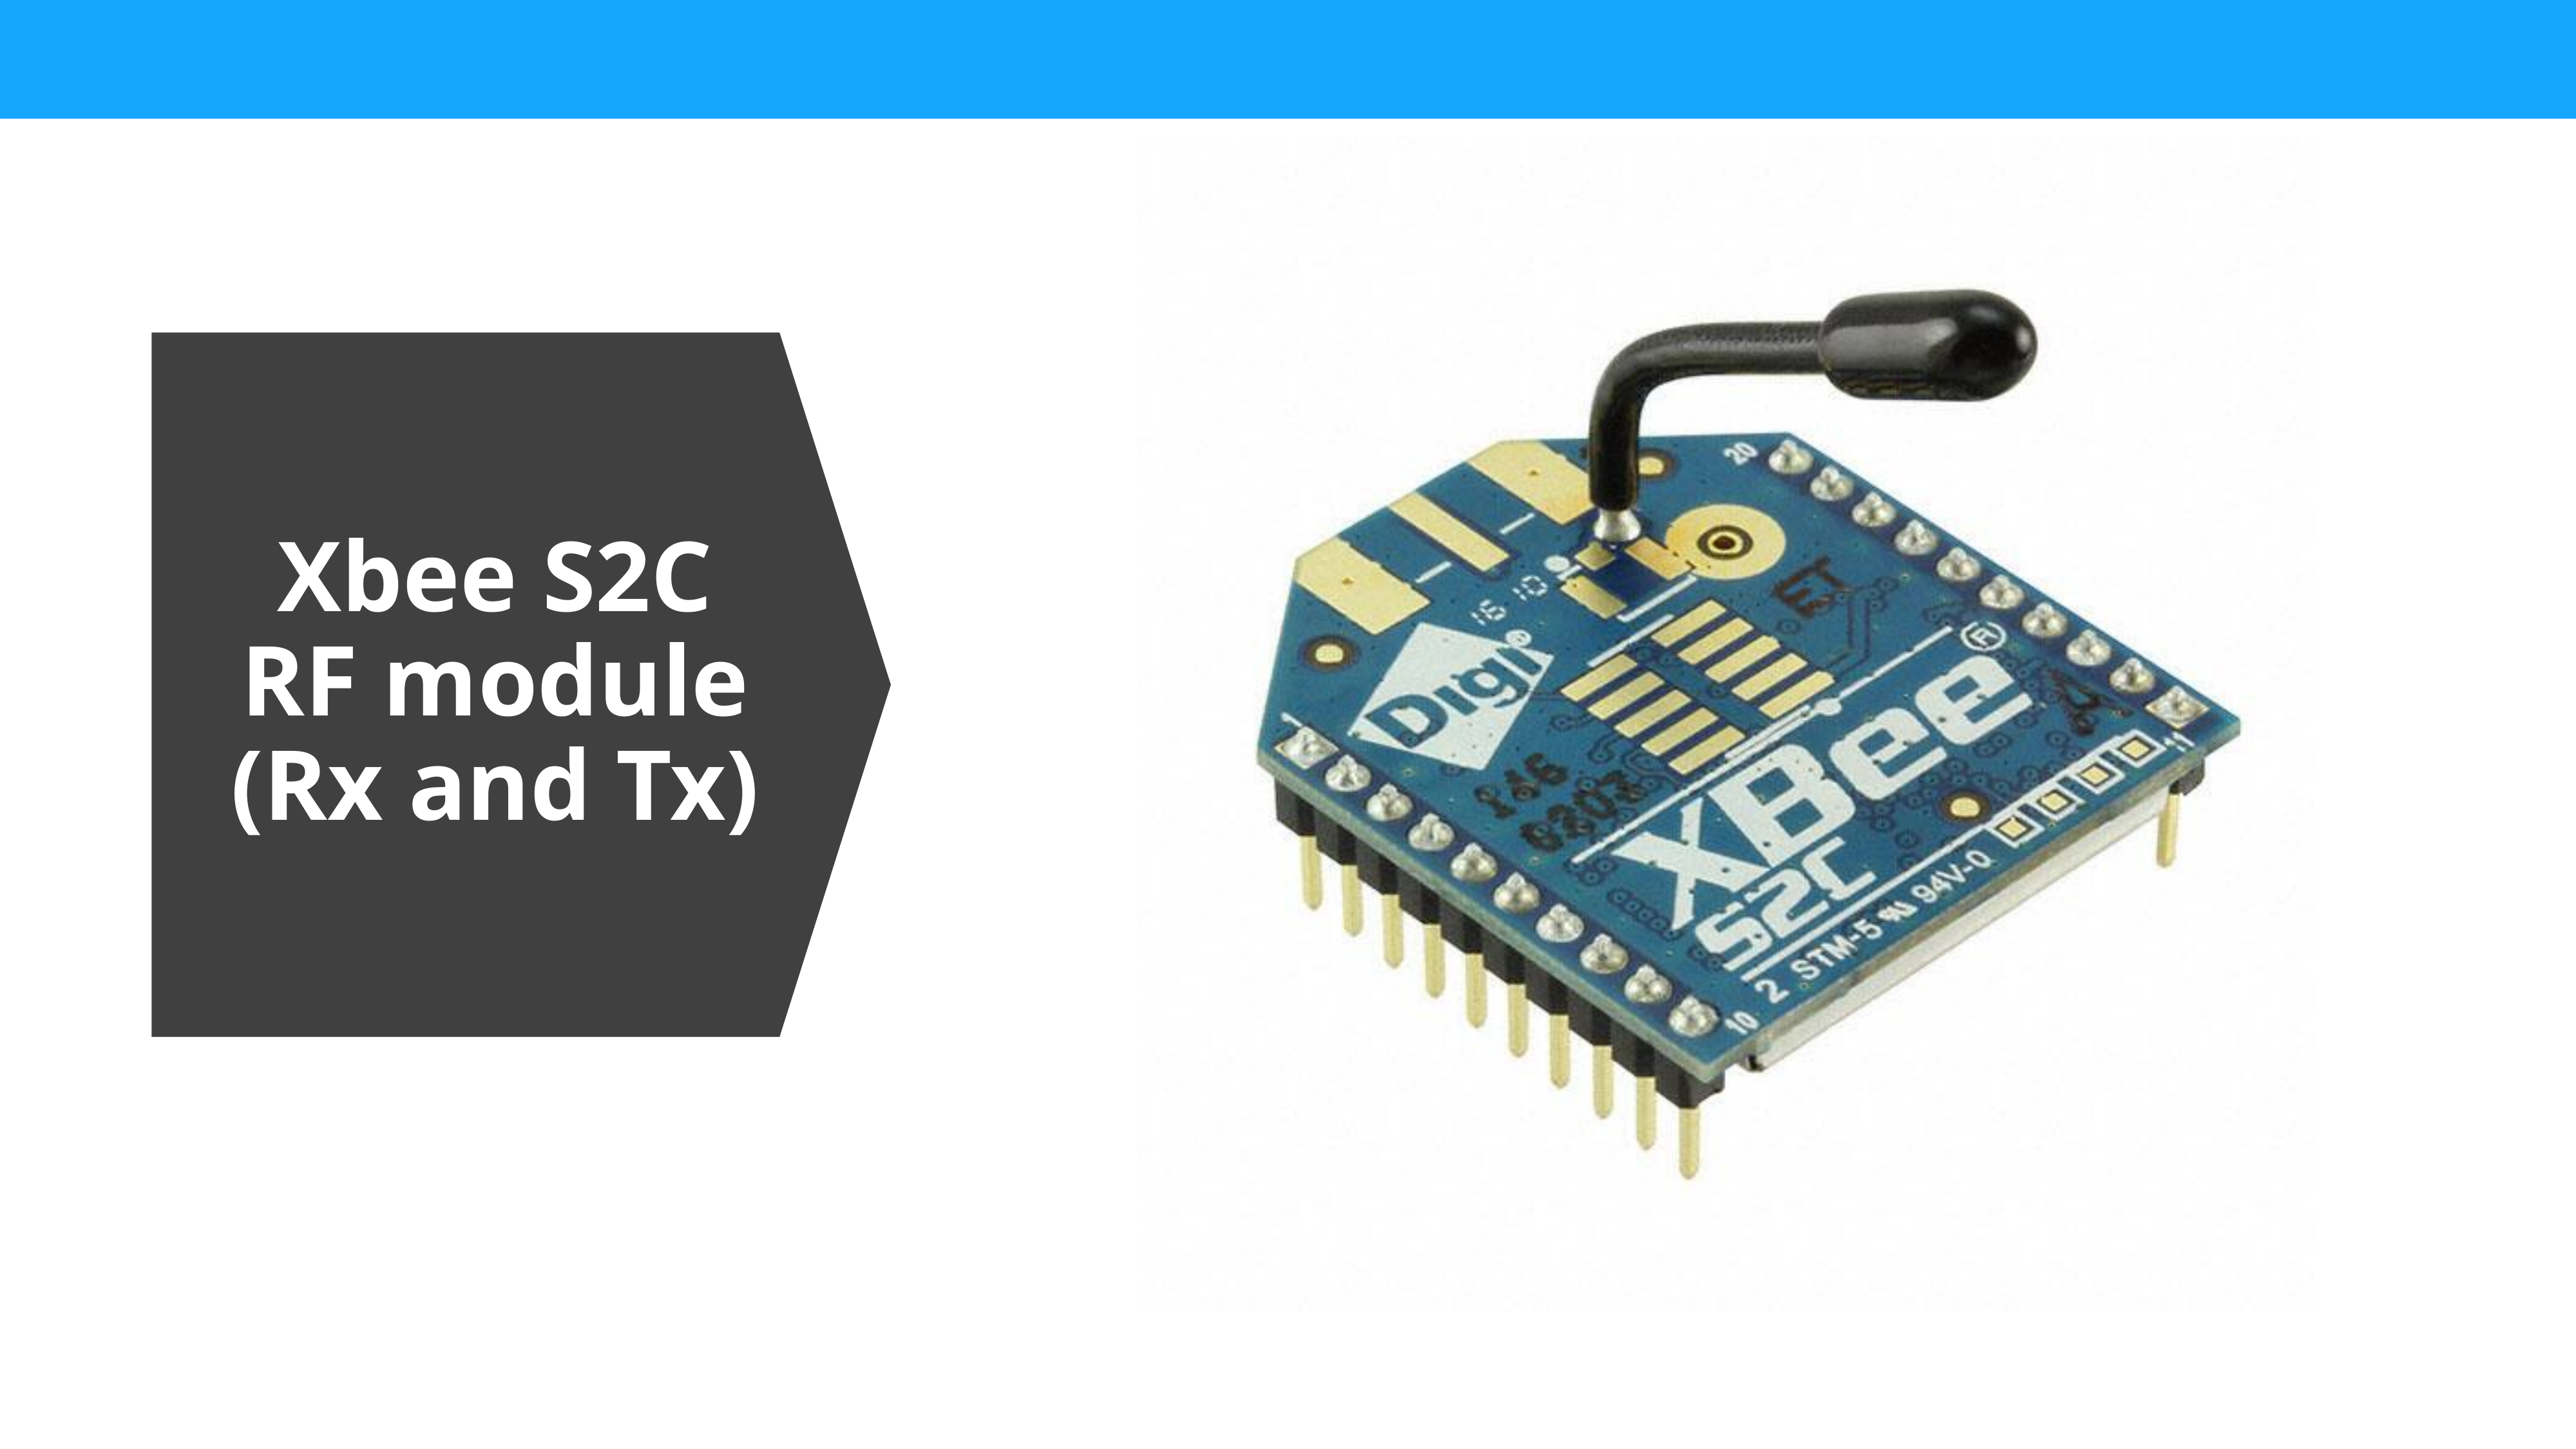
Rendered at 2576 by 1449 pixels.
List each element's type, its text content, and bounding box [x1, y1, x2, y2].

text_box Xbee S2C RF module (Rx and Tx) [217, 415, 773, 954]
text_box [151, 332, 892, 1038]
picture [1137, 136, 2314, 1313]
